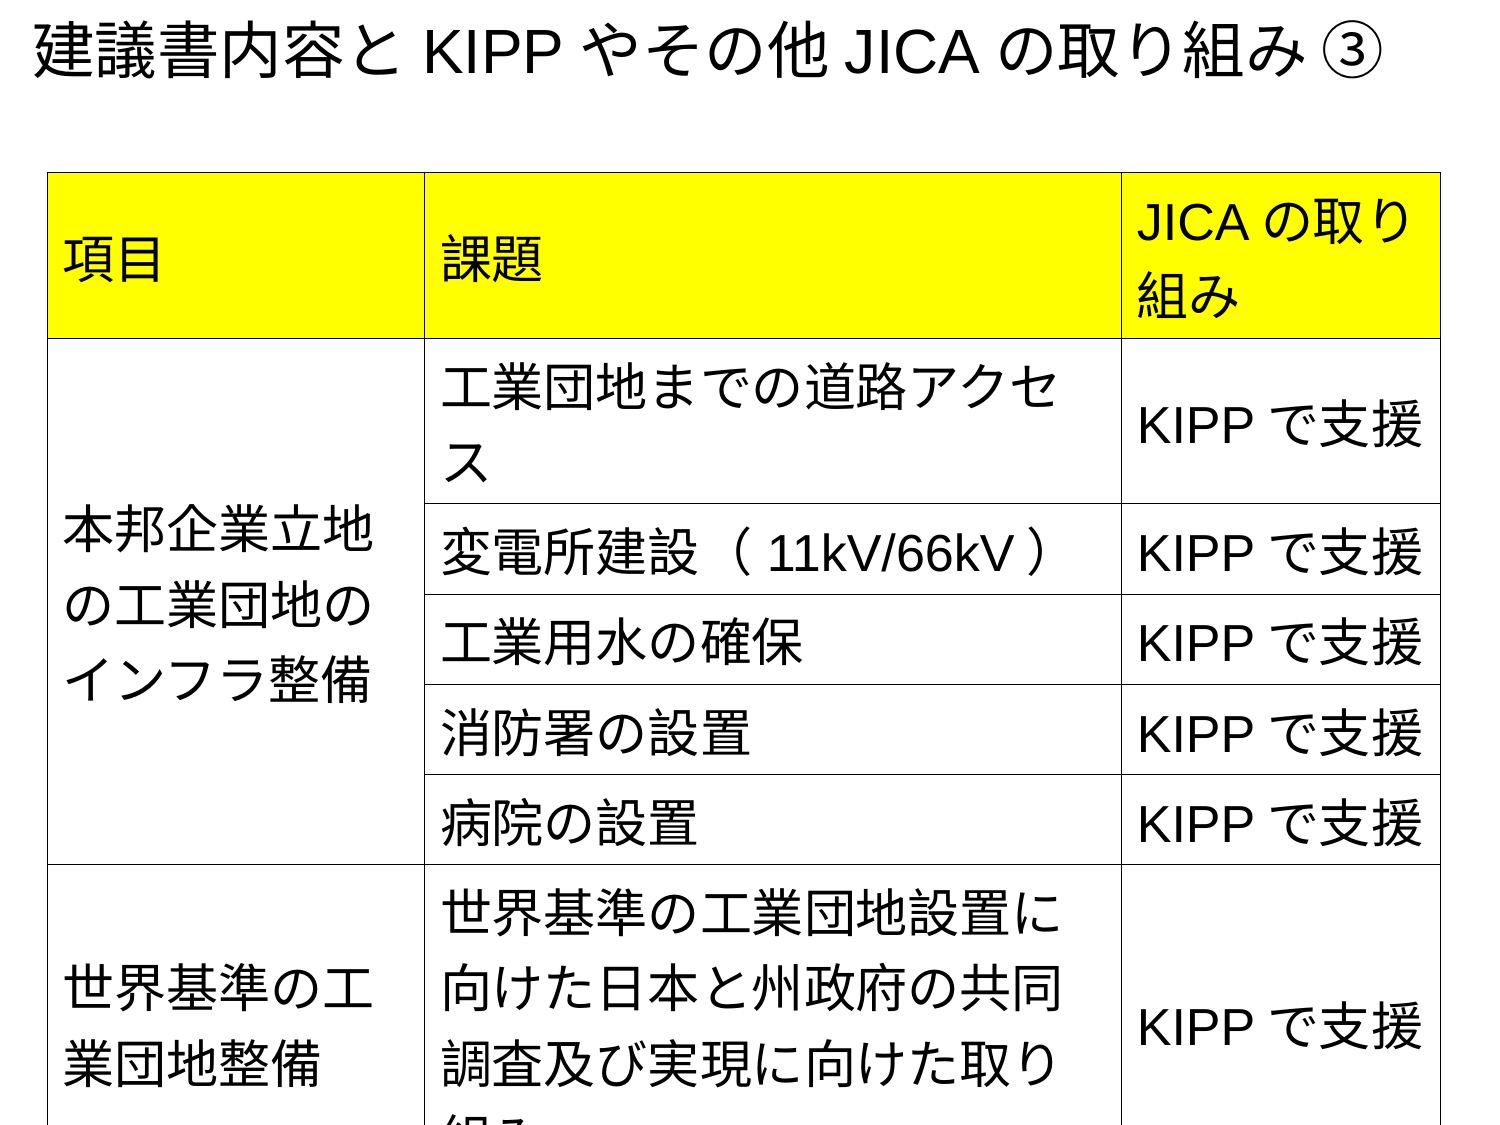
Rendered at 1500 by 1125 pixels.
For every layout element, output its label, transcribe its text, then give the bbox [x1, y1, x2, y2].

table_cell 消防署の設置 [425, 685, 1121, 774]
table_cell KIPPで支援 [1122, 595, 1440, 684]
table_cell 変電所建設（11kV/66kV） [425, 504, 1121, 594]
table_cell KIPPで支援 [1122, 775, 1440, 864]
table_header 項目 [48, 173, 424, 338]
table_cell KIPPで支援 [1122, 685, 1440, 774]
table_header 課題 [425, 173, 1121, 338]
table_cell KIPPで支援 [1122, 504, 1440, 594]
table_cell 工業団地までの道路アクセス [425, 339, 1121, 503]
table_cell KIPPで支援 [1122, 865, 1440, 1125]
table_cell 本邦企業立地の工業団地のインフラ整備 [48, 339, 424, 864]
table_cell 工業用水の確保 [425, 595, 1121, 684]
table_header JICAの取り組み [1122, 173, 1440, 338]
table_cell 世界基準の工業団地整備 [48, 865, 424, 1125]
table_cell KIPPで支援 [1122, 339, 1440, 503]
table_cell 世界基準の工業団地設置に向けた日本と州政府の共同調査及び実現に向けた取り組み [425, 865, 1121, 1125]
table_cell 病院の設置 [425, 775, 1121, 864]
text_box 建議書内容とKIPPやその他JICAの取り組み ③ [17, 4, 1471, 94]
